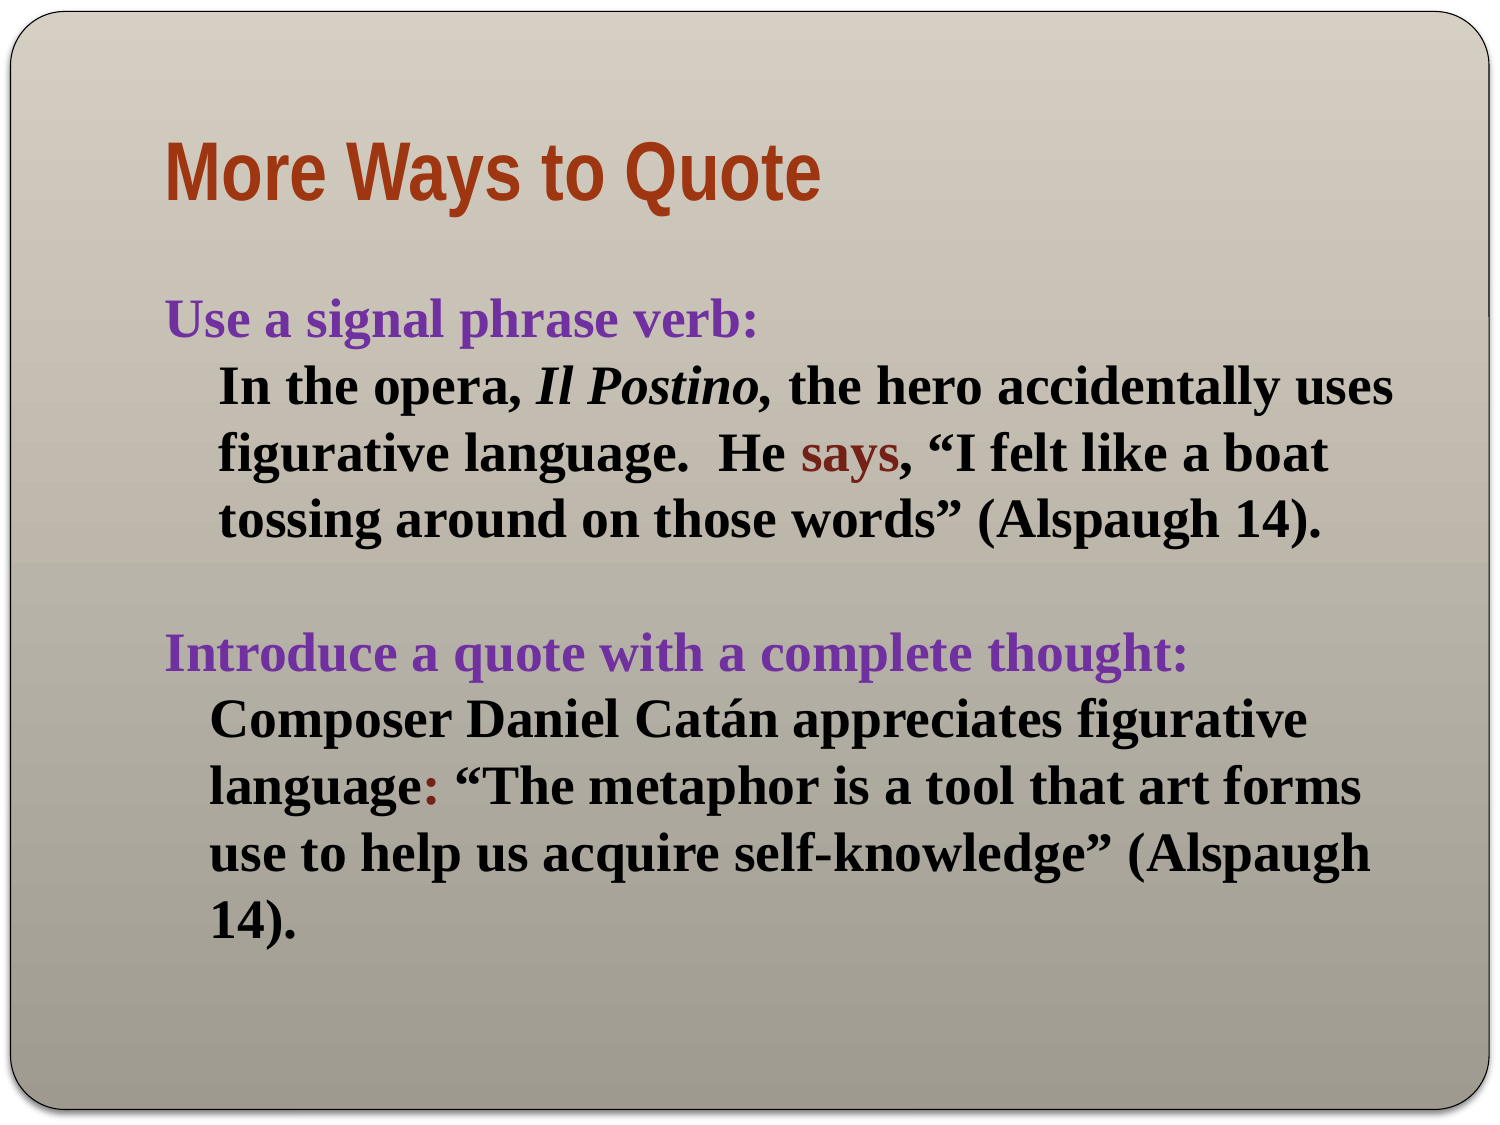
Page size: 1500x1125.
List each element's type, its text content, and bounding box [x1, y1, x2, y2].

title More Ways to Quote [150, 45, 1425, 233]
list Use a signal phrase verb: In the opera, Il Postino, the hero accidentally uses figurative language. He says, “I felt like a boat tossing around on those words” (Alspaugh 14). Introduce a quote with a complete thought: Composer Daniel Catán appreciates figurative language: “The metaphor is a tool that art forms use to help us acquire self-knowledge” (Alspaugh 14). [150, 275, 1425, 1013]
